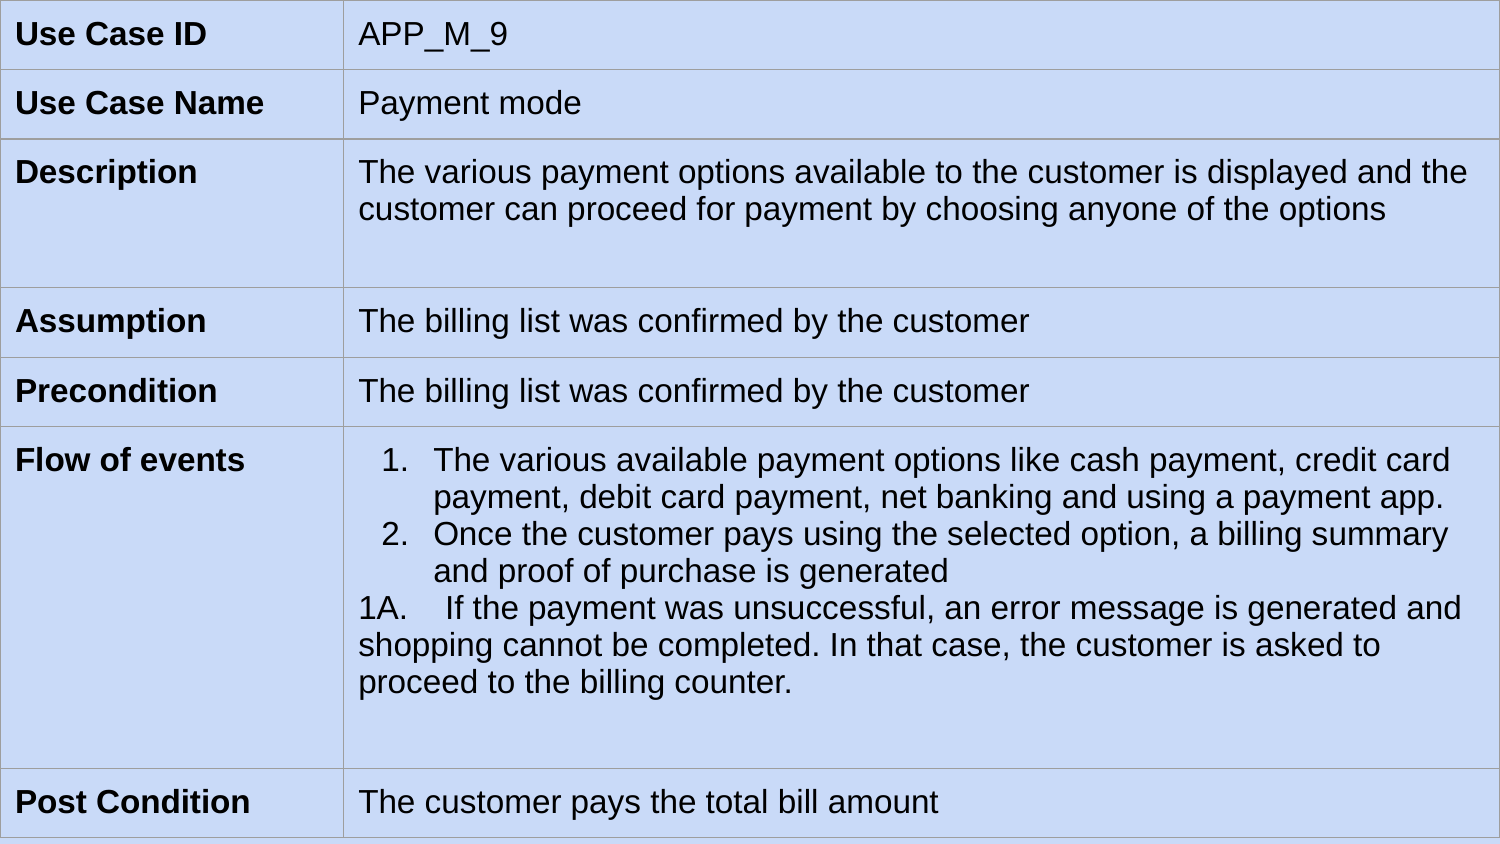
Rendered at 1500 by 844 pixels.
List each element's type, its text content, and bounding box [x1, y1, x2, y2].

table_header APP_M_9 [344, 1, 1499, 69]
table_cell The billing list was confirmed by the customer [344, 358, 1499, 426]
table_cell Post Condition [1, 769, 343, 837]
table_header Use Case ID [1, 1, 343, 69]
table_cell The billing list was confirmed by the customer [344, 288, 1499, 357]
table_cell The various payment options available to the customer is displayed and the customer can proceed for payment by choosing anyone of the options [344, 140, 1499, 287]
table_cell Payment mode [344, 70, 1499, 138]
table_cell The customer pays the total bill amount [344, 769, 1499, 837]
table_cell Assumption [1, 288, 343, 357]
table_cell Flow of events [1, 427, 343, 768]
table_cell Precondition [1, 358, 343, 426]
table_cell Description [1, 140, 343, 287]
table_cell The various available payment options like cash payment, credit card payment, debit card payment, net banking and using a payment app. Once the customer pays using the selected option, a billing summary and proof of purchase is generated 1A. If the payment was unsuccessful, an error message is generated and shopping cannot be completed. In that case, the customer is asked to proceed to the billing counter. [344, 427, 1499, 768]
table_cell Use Case Name [1, 70, 343, 138]
